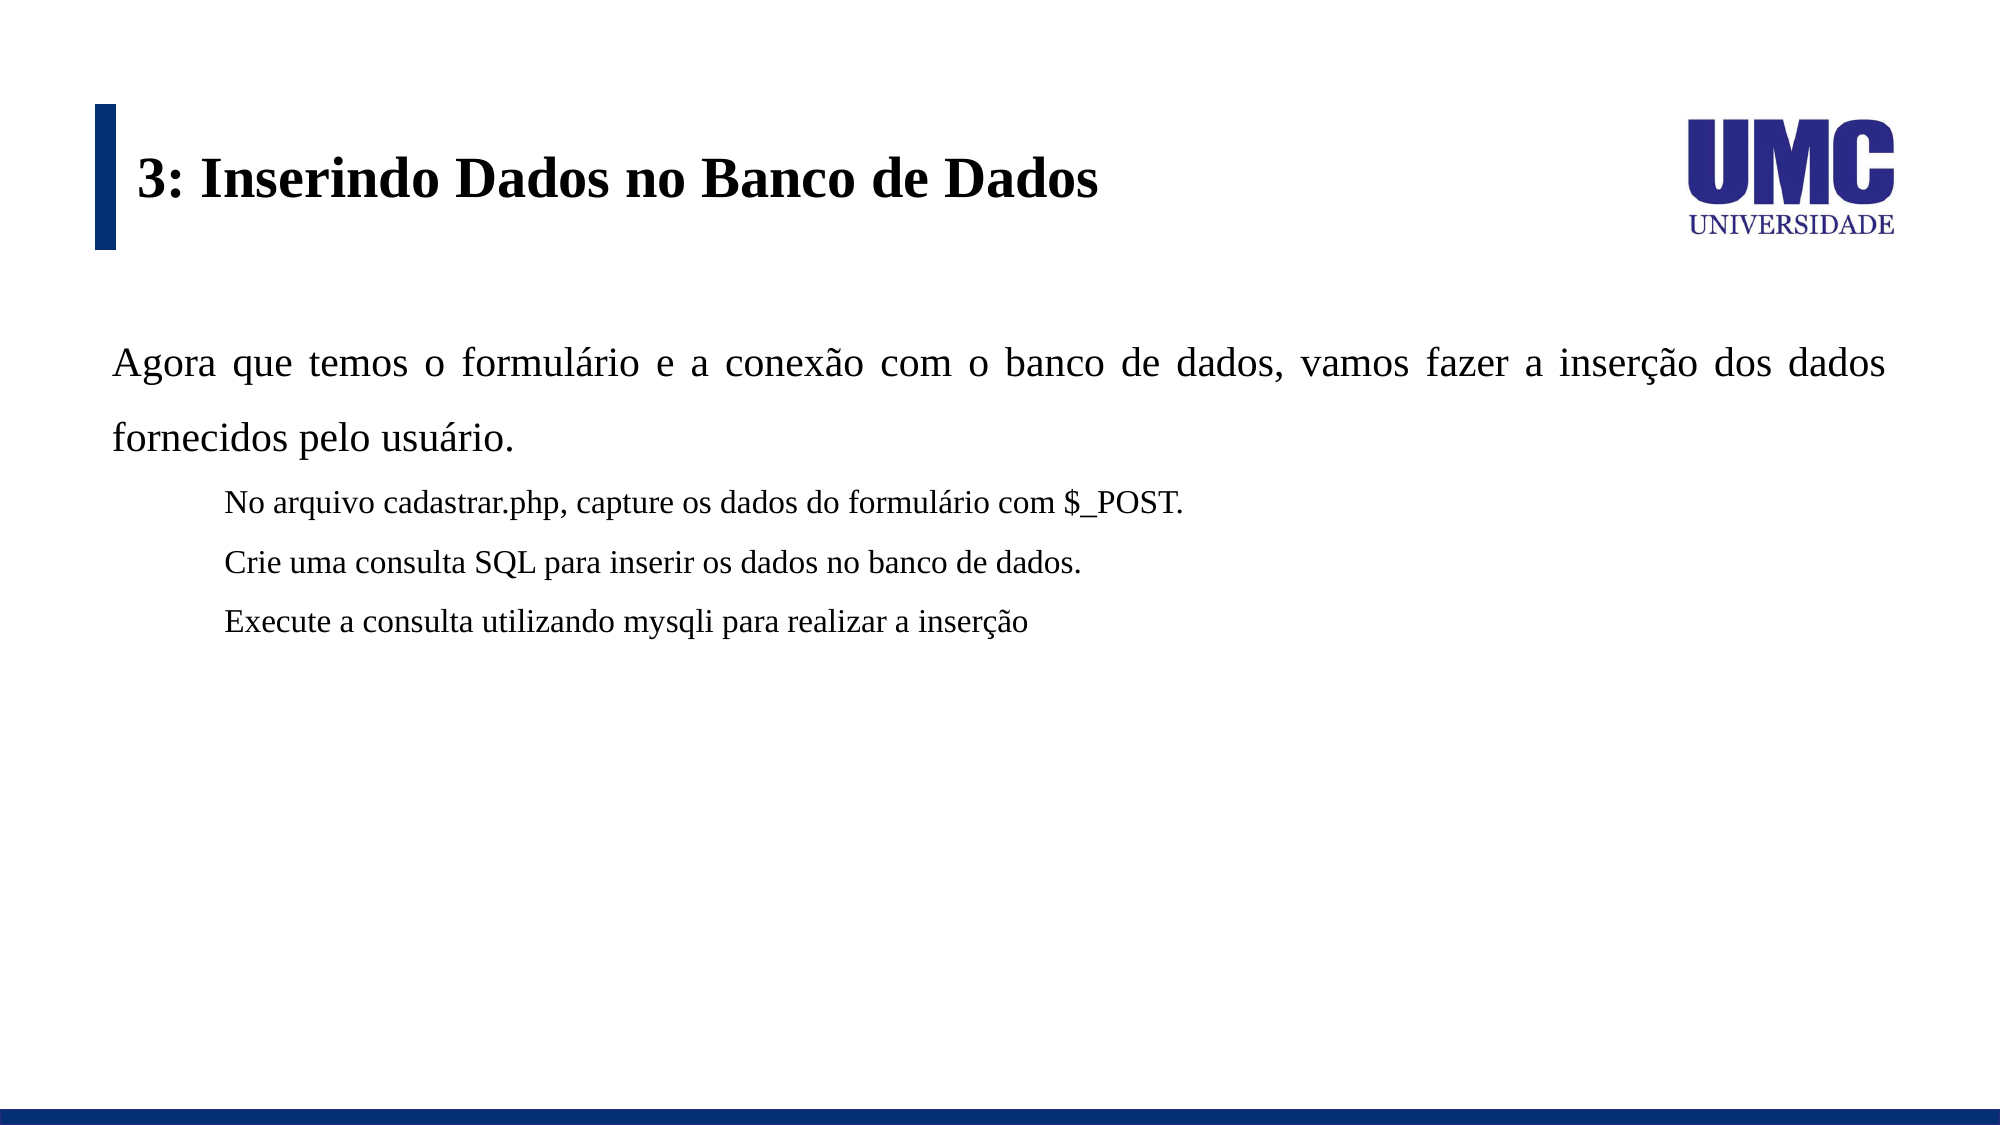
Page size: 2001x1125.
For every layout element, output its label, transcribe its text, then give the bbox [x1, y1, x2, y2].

list Agora que temos o formulário e a conexão com o banco de dados, vamos fazer a inserção dos dados fornecidos pelo usuário. No arquivo cadastrar.php, capture os dados do formulário com $_POST. Crie uma consulta SQL para inserir os dados no banco de dados. Execute a consulta utilizando mysqli para realizar a inserção [97, 302, 1903, 1017]
picture [95, 104, 116, 250]
picture [1, 1110, 1999, 1124]
picture [1686, 117, 1896, 237]
title 3: Inserindo Dados no Banco de Dados [122, 140, 1667, 214]
